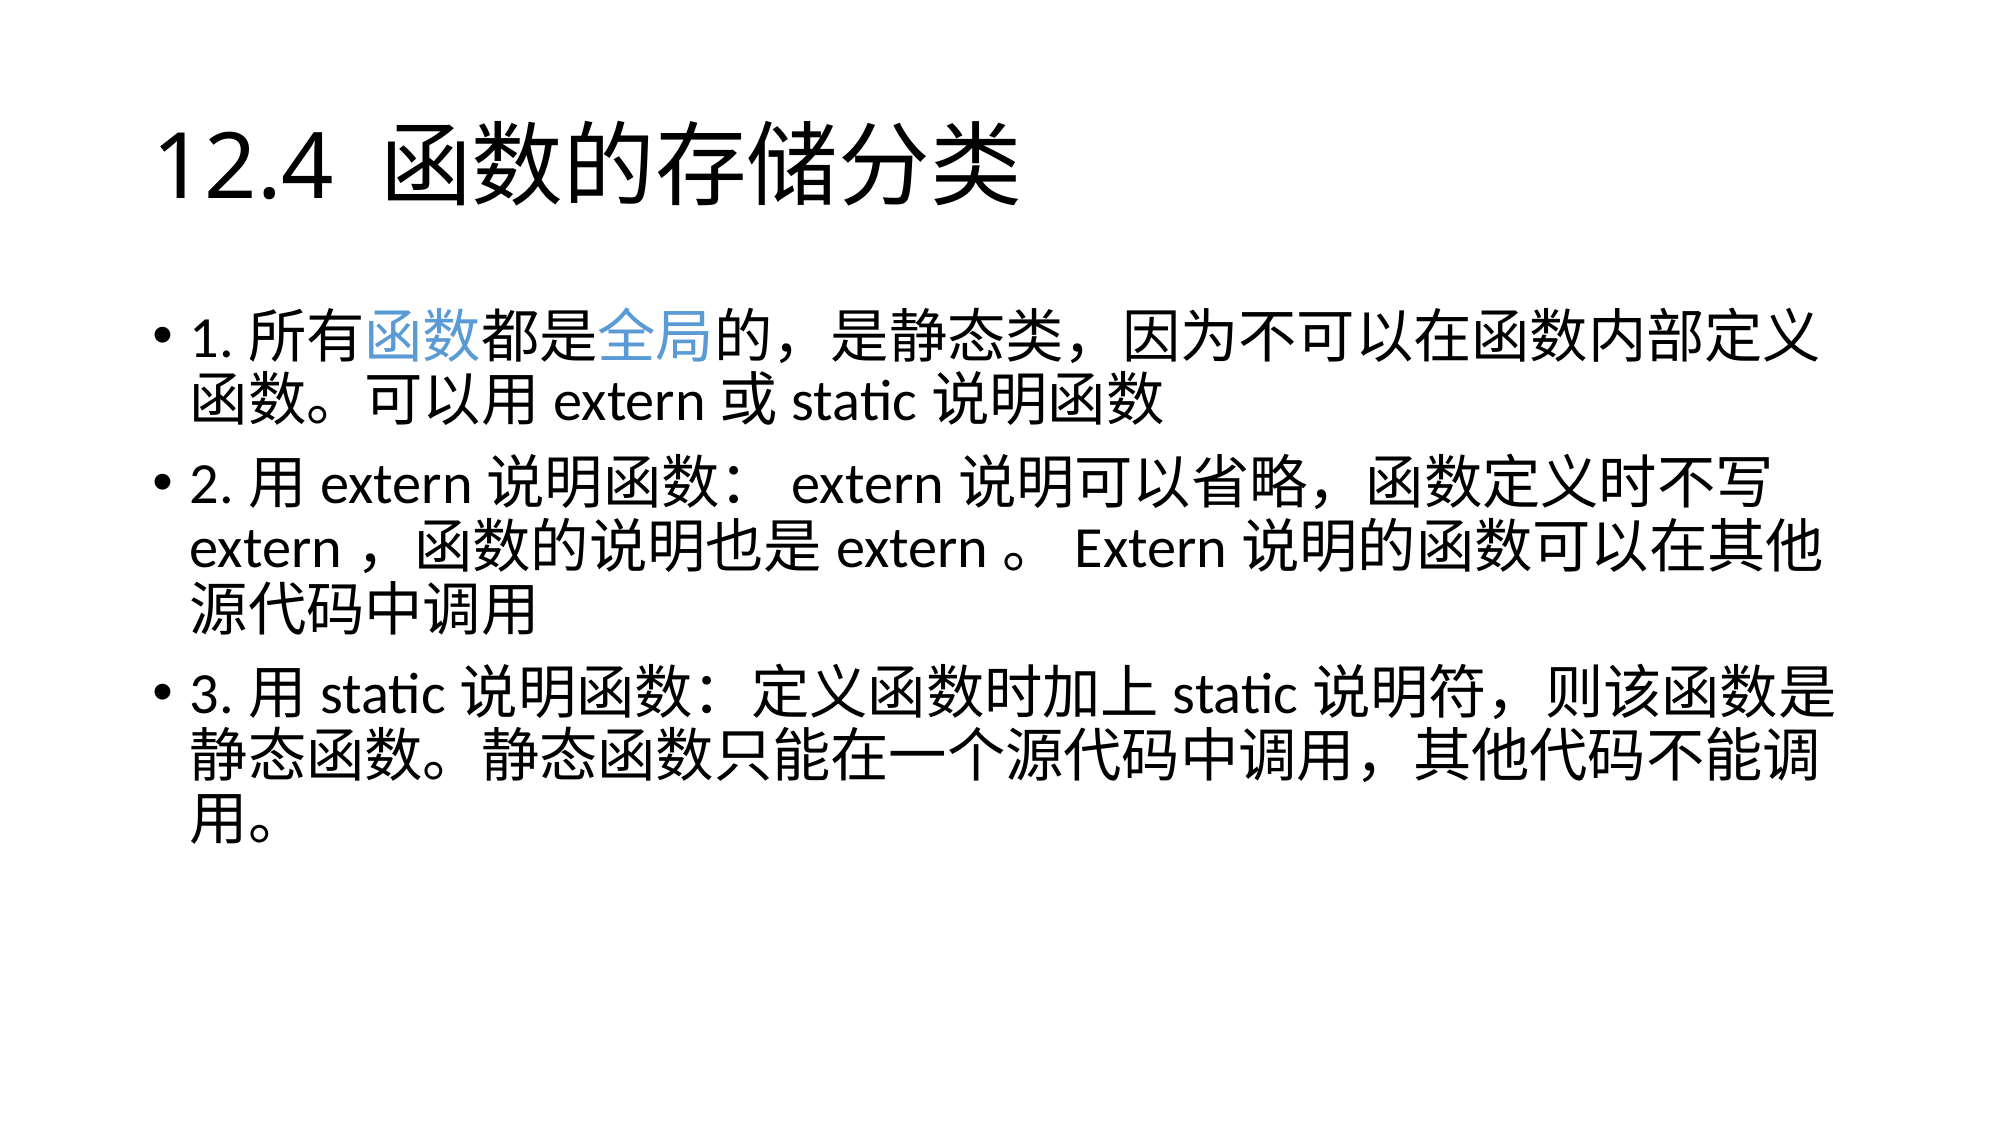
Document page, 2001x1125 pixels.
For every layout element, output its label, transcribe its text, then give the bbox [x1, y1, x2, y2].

title 12.4 函数的存储分类 [137, 59, 1863, 278]
list 1.所有函数都是全局的，是静态类，因为不可以在函数内部定义函数。可以用extern或static说明函数 2.用extern说明函数：extern说明可以省略，函数定义时不写extern，函数的说明也是extern。Extern说明的函数可以在其他源代码中调用 3.用static说明函数：定义函数时加上static说明符，则该函数是静态函数。静态函数只能在一个源代码中调用，其他代码不能调用。 [137, 299, 1863, 1014]
